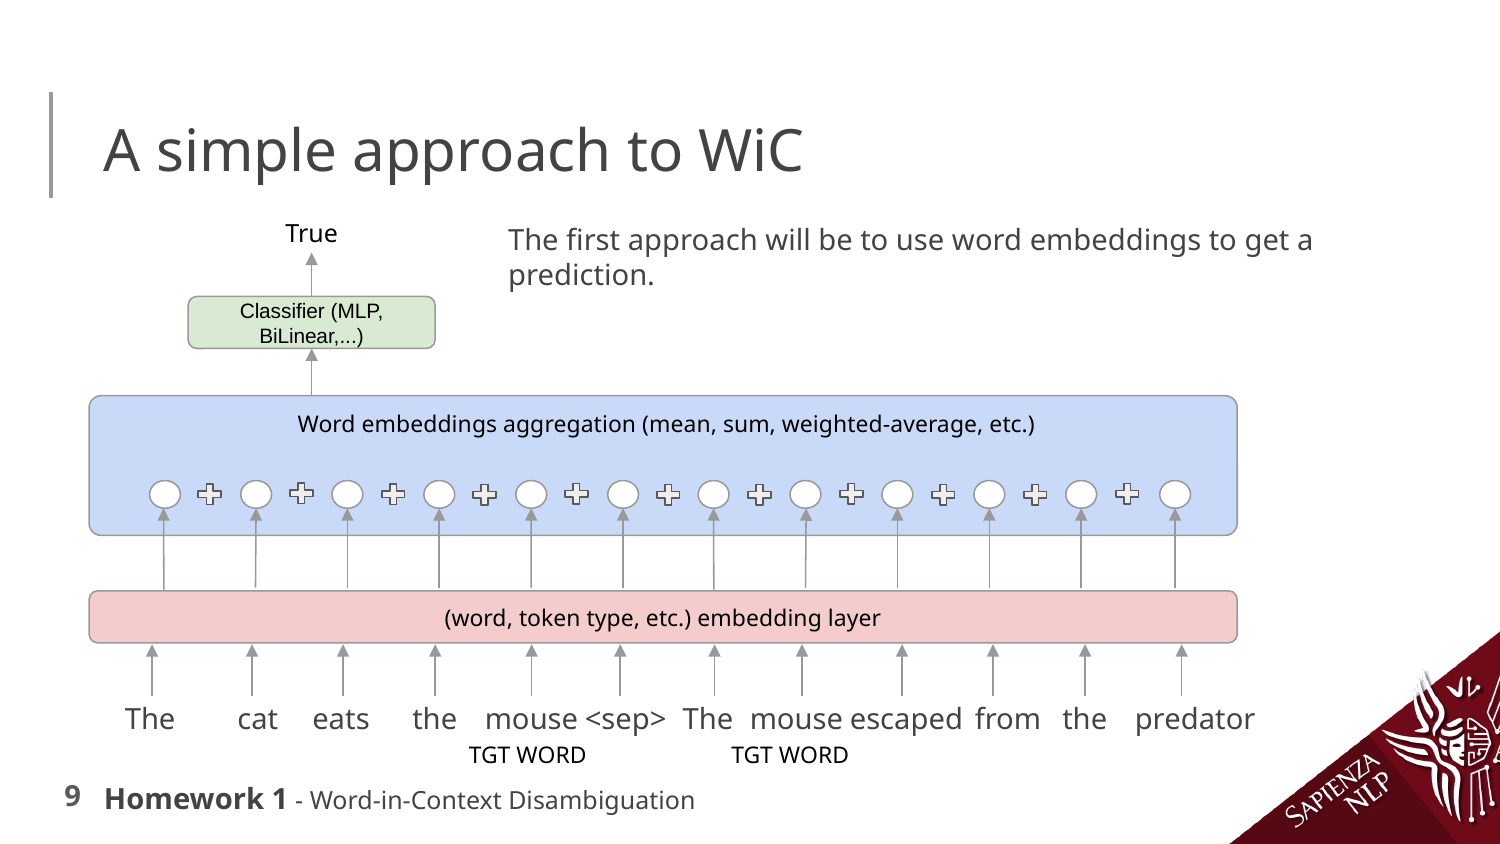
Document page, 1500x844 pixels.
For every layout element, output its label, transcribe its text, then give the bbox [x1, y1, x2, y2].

text_box the [397, 685, 469, 758]
text_box cat [222, 685, 297, 758]
text_box [881, 480, 913, 509]
text_box <sep> [569, 685, 667, 758]
text_box [565, 483, 588, 505]
text_box [89, 395, 1238, 536]
text_box The [109, 685, 222, 758]
text_box [698, 480, 730, 509]
text_box [973, 480, 1005, 509]
picture [1229, 631, 1500, 844]
text_box [1159, 480, 1191, 509]
text_box Word embeddings aggregation (mean, sum, weighted-average, etc.) [96, 399, 1238, 447]
text_box mouse [469, 685, 569, 730]
text_box [790, 480, 821, 509]
text_box [515, 480, 547, 509]
text_box [840, 483, 863, 505]
text_box [656, 484, 680, 506]
text_box [381, 484, 405, 505]
text_box [1115, 483, 1139, 505]
text_box from [959, 685, 1047, 758]
text_box [198, 484, 221, 505]
text_box [748, 484, 771, 506]
text_box (word, token type, etc.) embedding layer [89, 590, 1238, 643]
text_box eats [297, 685, 397, 758]
text_box [290, 483, 313, 504]
text_box [240, 480, 272, 509]
text_box the [1047, 685, 1119, 758]
title Homework 1 - Word-in-Context Disambiguation [89, 764, 1230, 830]
text_box predator [1119, 685, 1285, 758]
text_box [423, 480, 455, 509]
text_box [331, 480, 363, 509]
text_box The [667, 685, 734, 758]
text_box TGT WORD [445, 730, 610, 764]
text_box [932, 484, 955, 506]
text_box [473, 484, 496, 506]
text_box mouse [734, 685, 887, 758]
text_box [149, 480, 181, 509]
text_box [1065, 480, 1097, 509]
text_box TGT WORD [707, 730, 873, 764]
title A simple approach to WiC [89, 98, 1449, 192]
text_box [607, 480, 639, 509]
text_box The first approach will be to use word embeddings to get a prediction. [493, 206, 1418, 317]
text_box [1023, 484, 1047, 506]
text_box escaped [887, 685, 959, 758]
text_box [187, 208, 436, 349]
